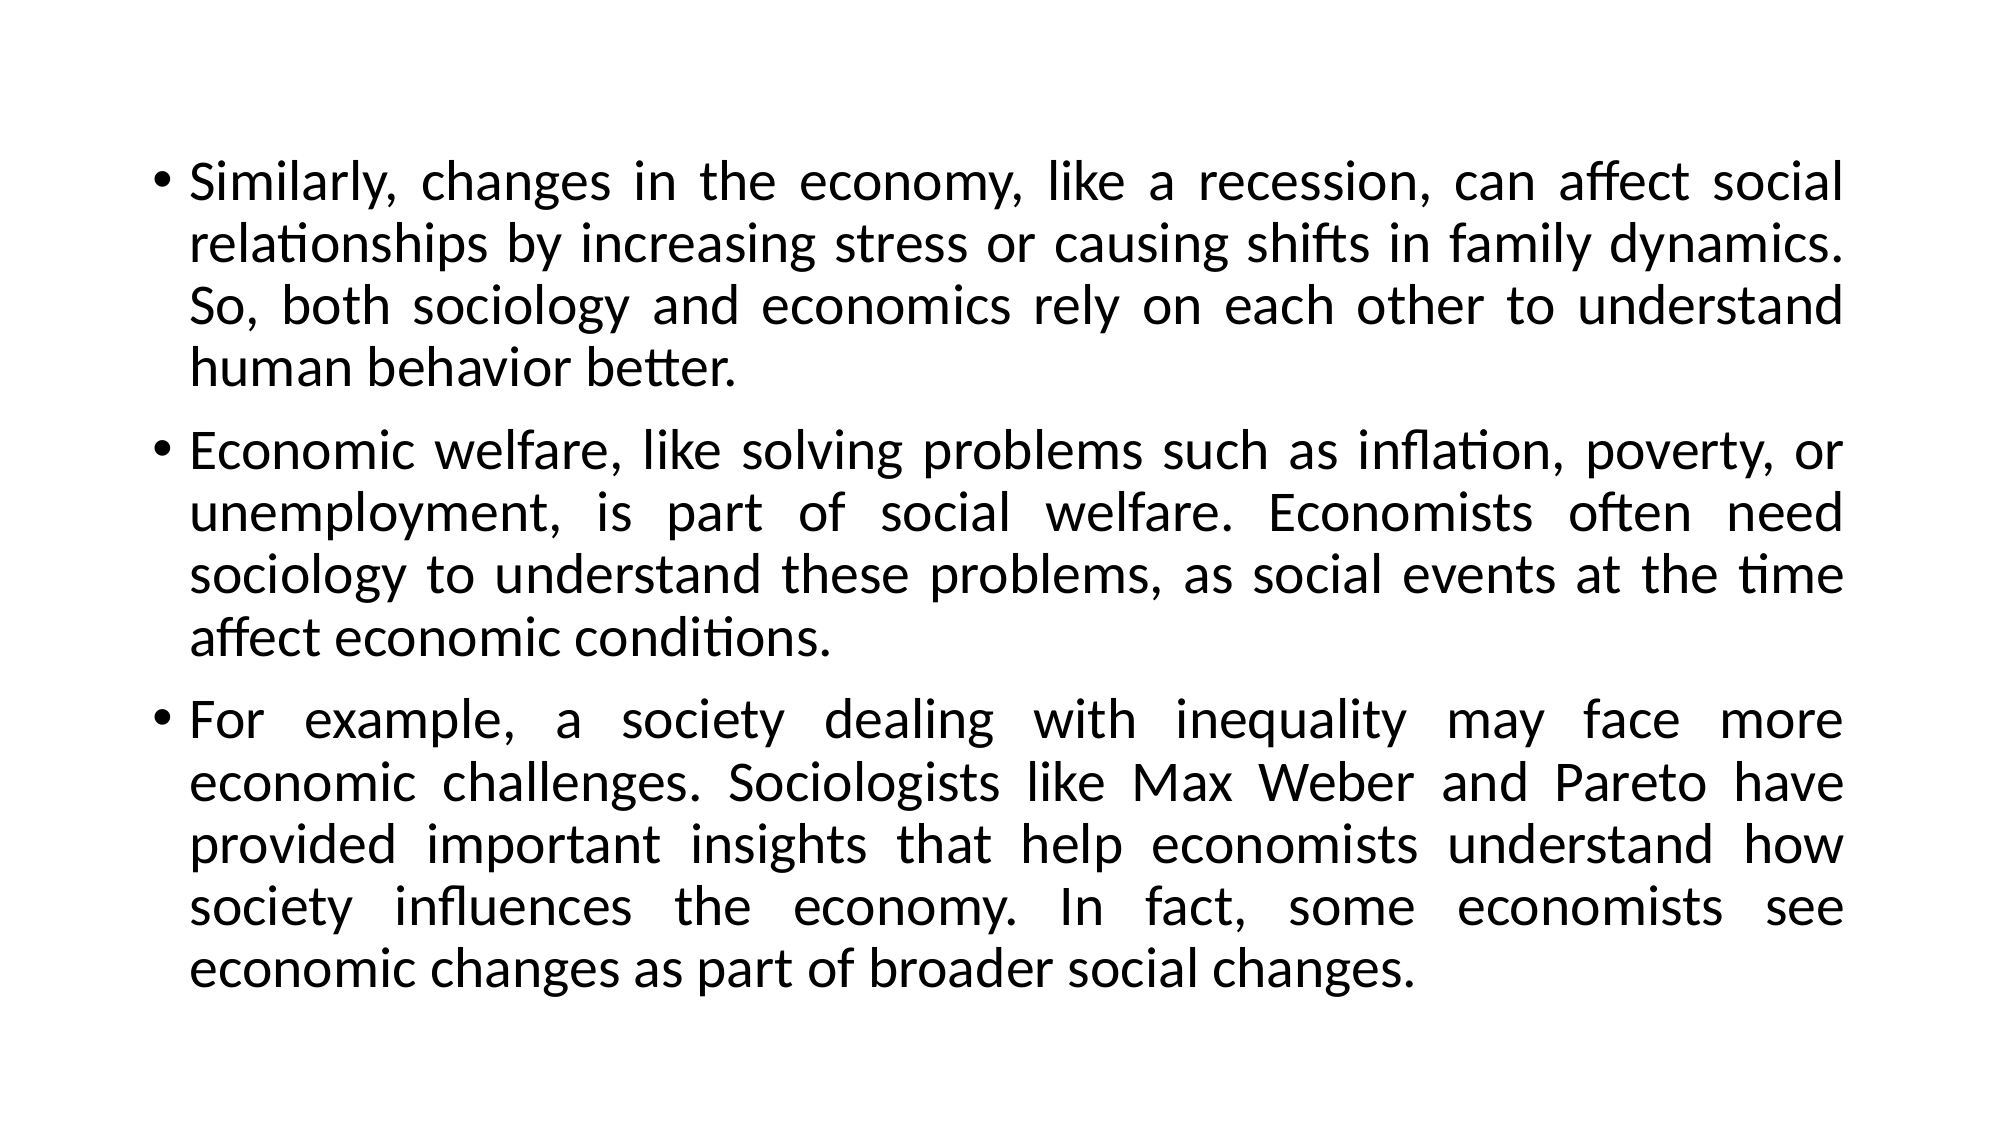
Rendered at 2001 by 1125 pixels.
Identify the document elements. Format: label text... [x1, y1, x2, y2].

list Similarly, changes in the economy, like a recession, can affect social relationships by increasing stress or causing shifts in family dynamics. So, both sociology and economics rely on each other to understand human behavior better. Economic welfare, like solving problems such as inflation, poverty, or unemployment, is part of social welfare. Economists often need sociology to understand these problems, as social events at the time affect economic conditions. For example, a society dealing with inequality may face more economic challenges. Sociologists like Max Weber and Pareto have provided important insights that help economists understand how society influences the economy. In fact, some economists see economic changes as part of broader social changes. [137, 143, 1863, 1014]
